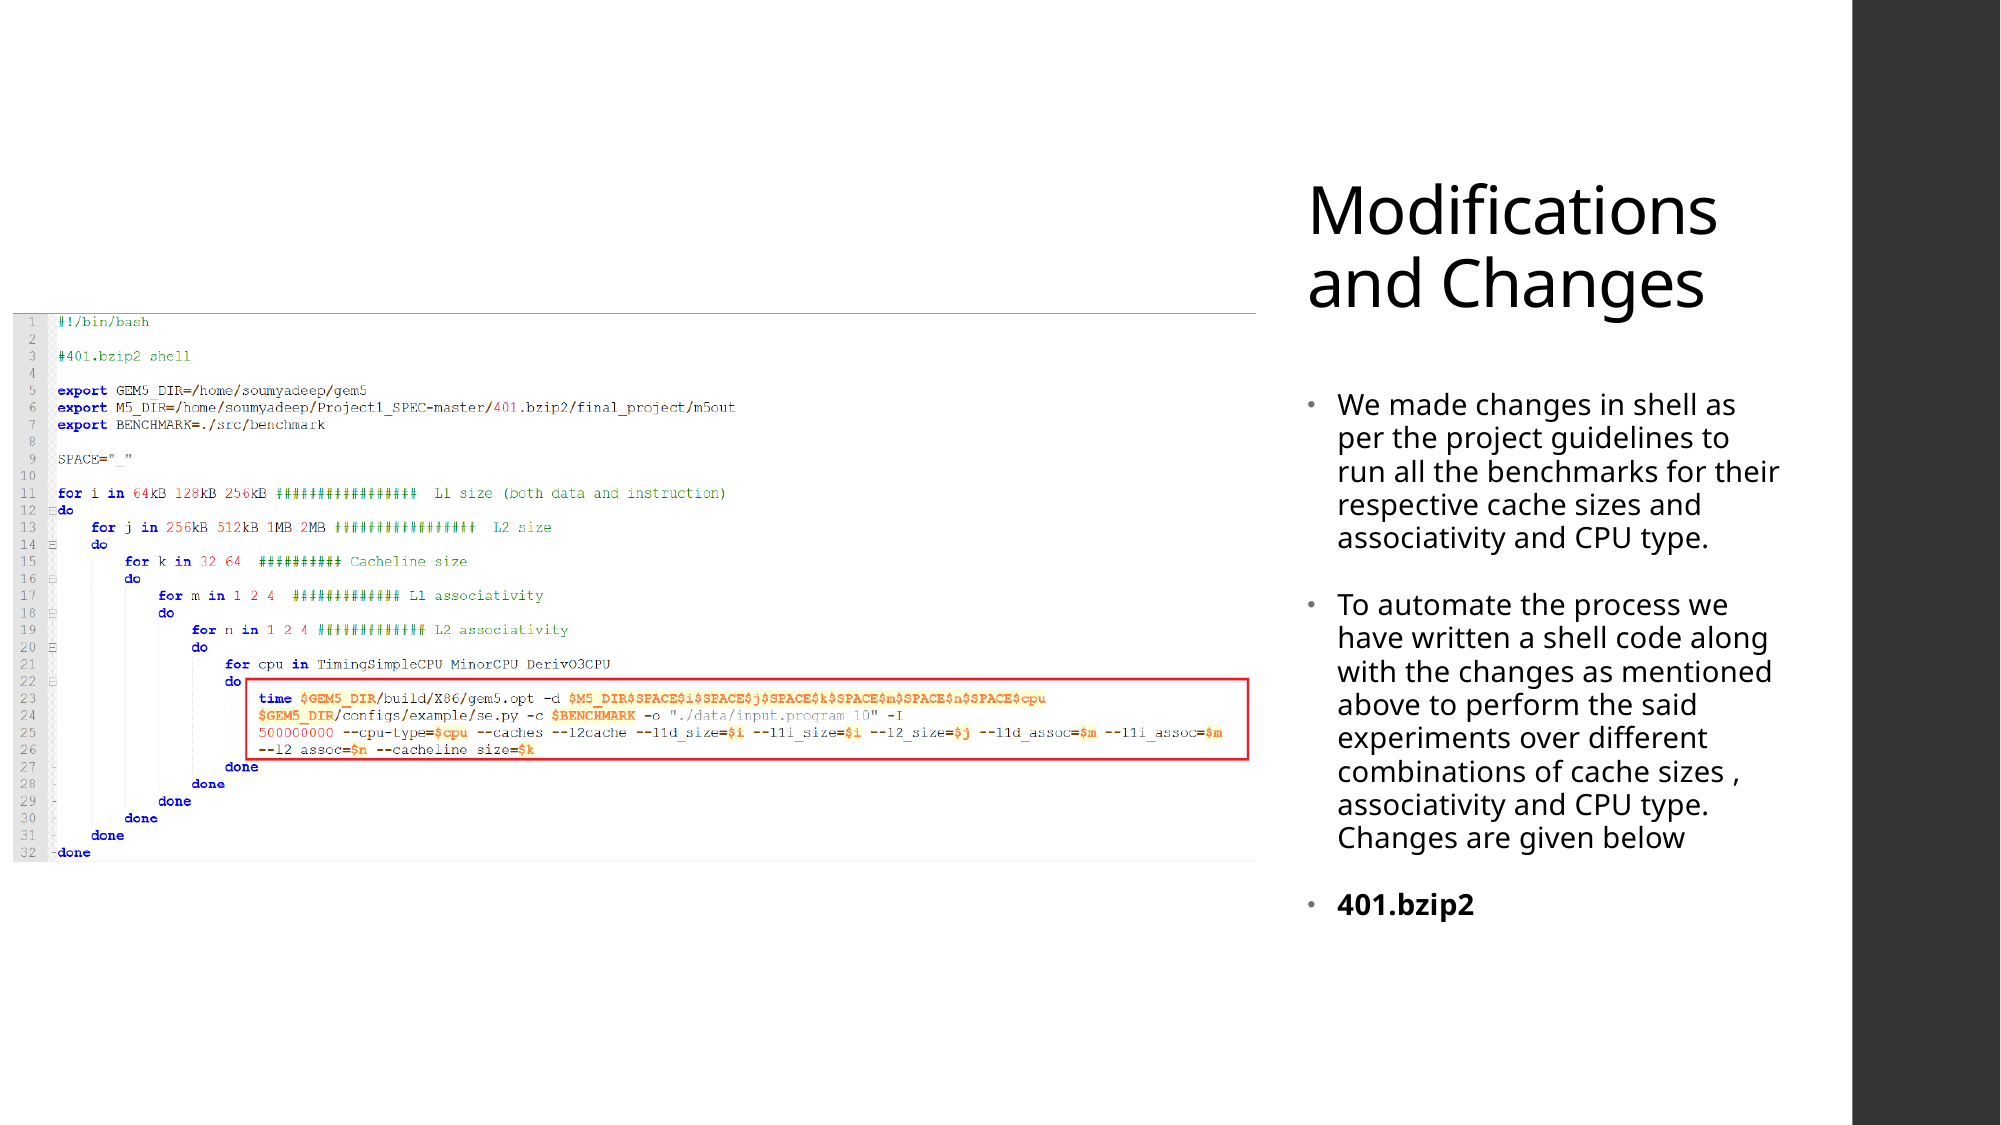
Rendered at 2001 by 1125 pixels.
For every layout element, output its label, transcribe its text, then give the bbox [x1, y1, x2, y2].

list We made changes in shell as per the project guidelines to run all the benchmarks for their respective cache sizes and associativity and CPU type. To automate the process we have written a shell code along with the changes as mentioned above to perform the said experiments over different combinations of cache sizes , associativity and CPU type. Changes are given below 401.bzip2 [1292, 381, 1797, 1014]
picture [12, 313, 1256, 862]
title Modifications and Changes [1292, 104, 1797, 330]
